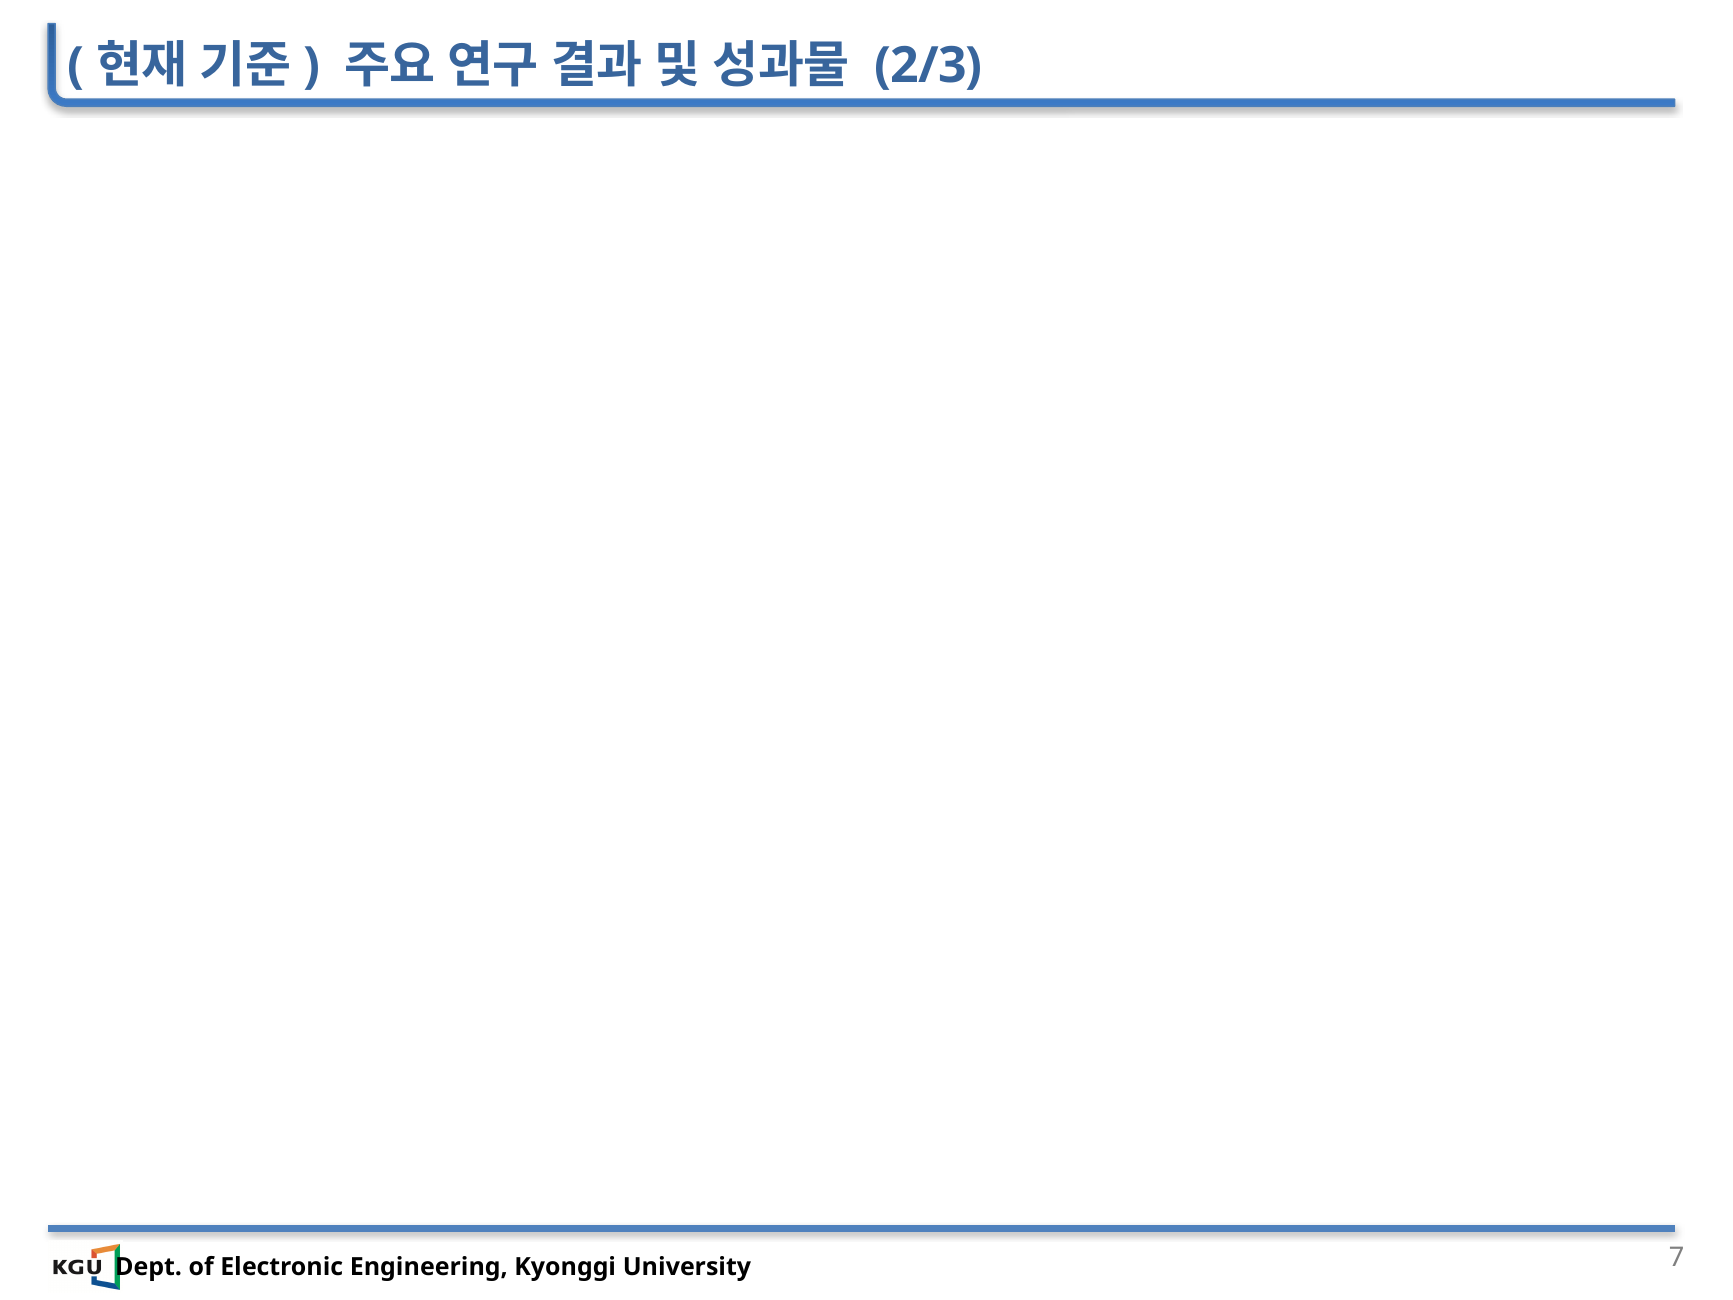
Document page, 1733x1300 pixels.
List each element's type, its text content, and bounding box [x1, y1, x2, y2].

list (현재 기준) 주요 연구 결과 및 성과물 (2/3) [67, 23, 1675, 101]
picture [48, 1240, 123, 1293]
